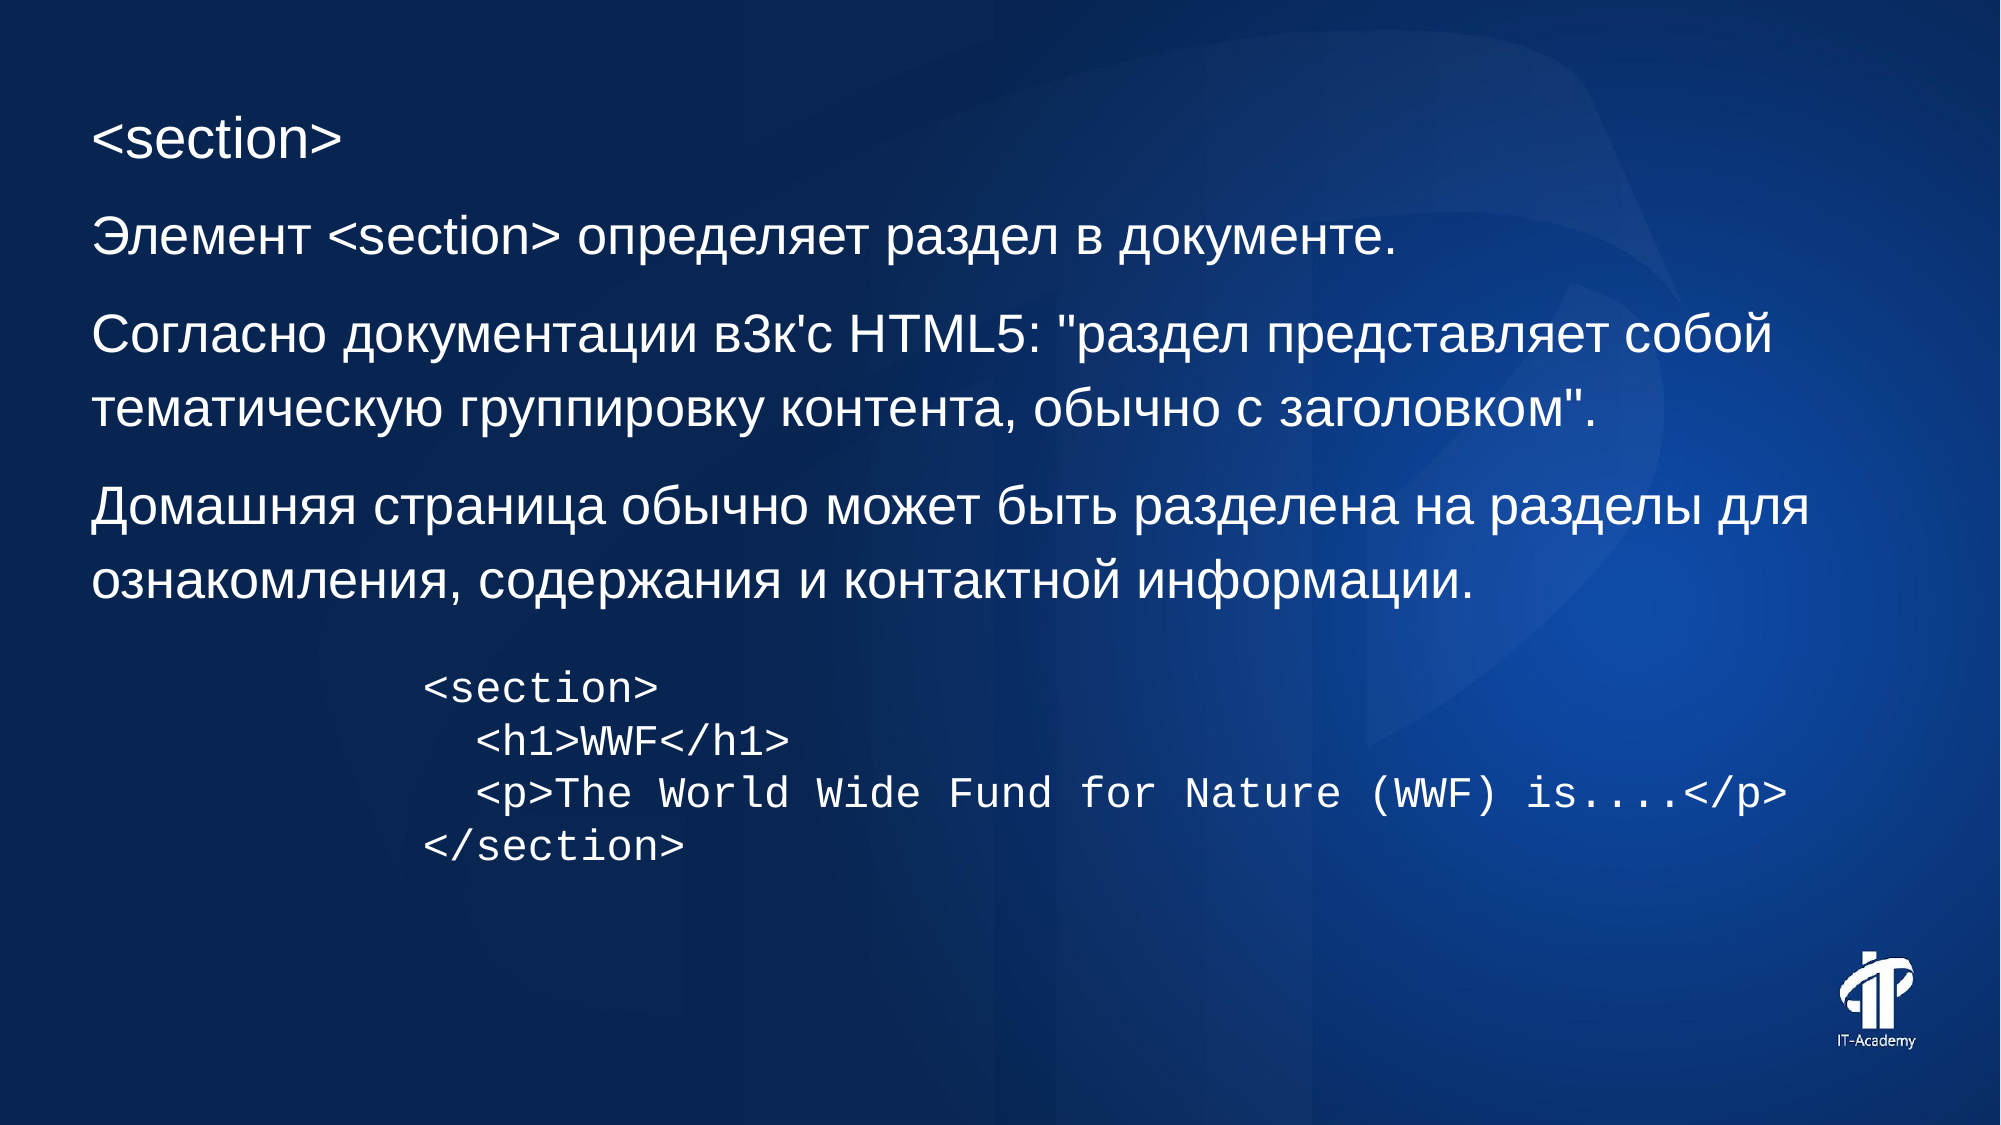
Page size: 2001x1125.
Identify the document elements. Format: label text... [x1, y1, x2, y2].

text_box Элемент <section> определяет раздел в документе. Согласно документации в3к'с HTML5: "раздел представляет собой тематическую группировку контента, обычно с заголовком". Домашняя страница обычно может быть разделена на разделы для ознакомления, содержания и контактной информации. [76, 175, 1854, 625]
picture [0, 0, 2001, 1125]
text_box <section> <h1>WWF</h1> <p>The World Wide Fund for Nature (WWF) is....</p> </section> [407, 643, 1820, 884]
text_box <section> [76, 74, 967, 175]
